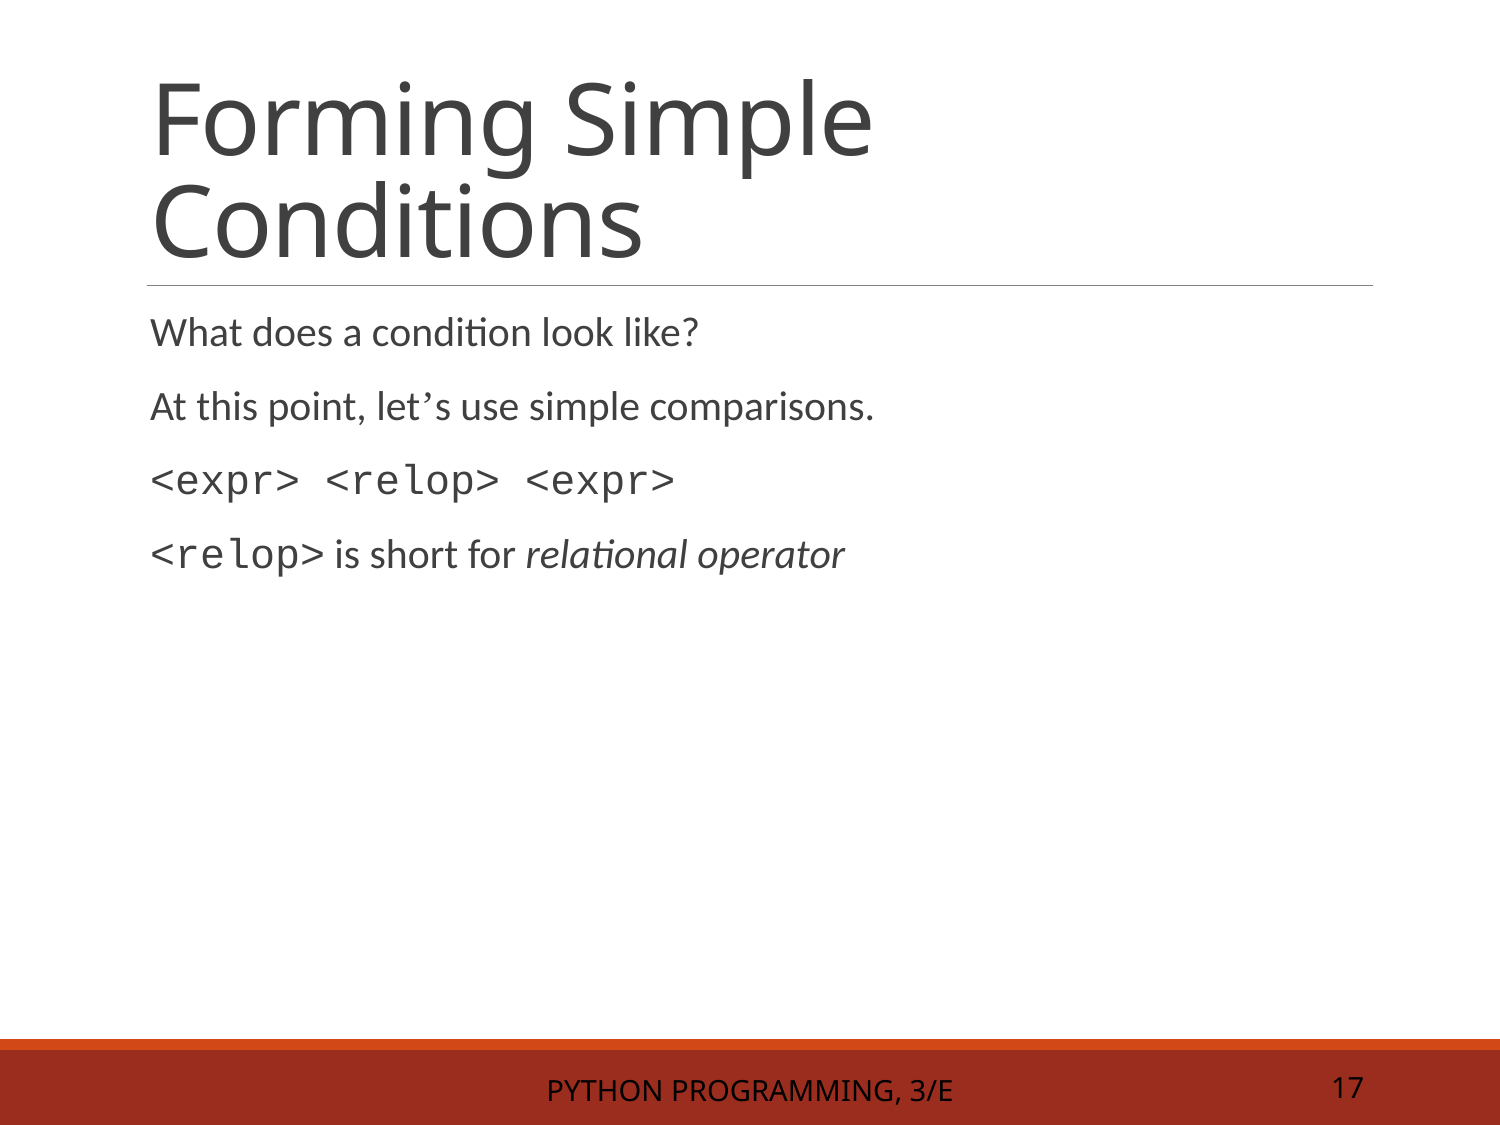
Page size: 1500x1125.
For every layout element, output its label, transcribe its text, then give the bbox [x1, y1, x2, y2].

footer Python Programming, 3/e [453, 1059, 1047, 1120]
list What does a condition look like? At this point, let’s use simple comparisons. <expr> <relop> <expr> <relop> is short for relational operator [135, 302, 1373, 963]
title Forming Simple Conditions [135, 47, 1373, 285]
slide_number 17 [1218, 1059, 1380, 1120]
